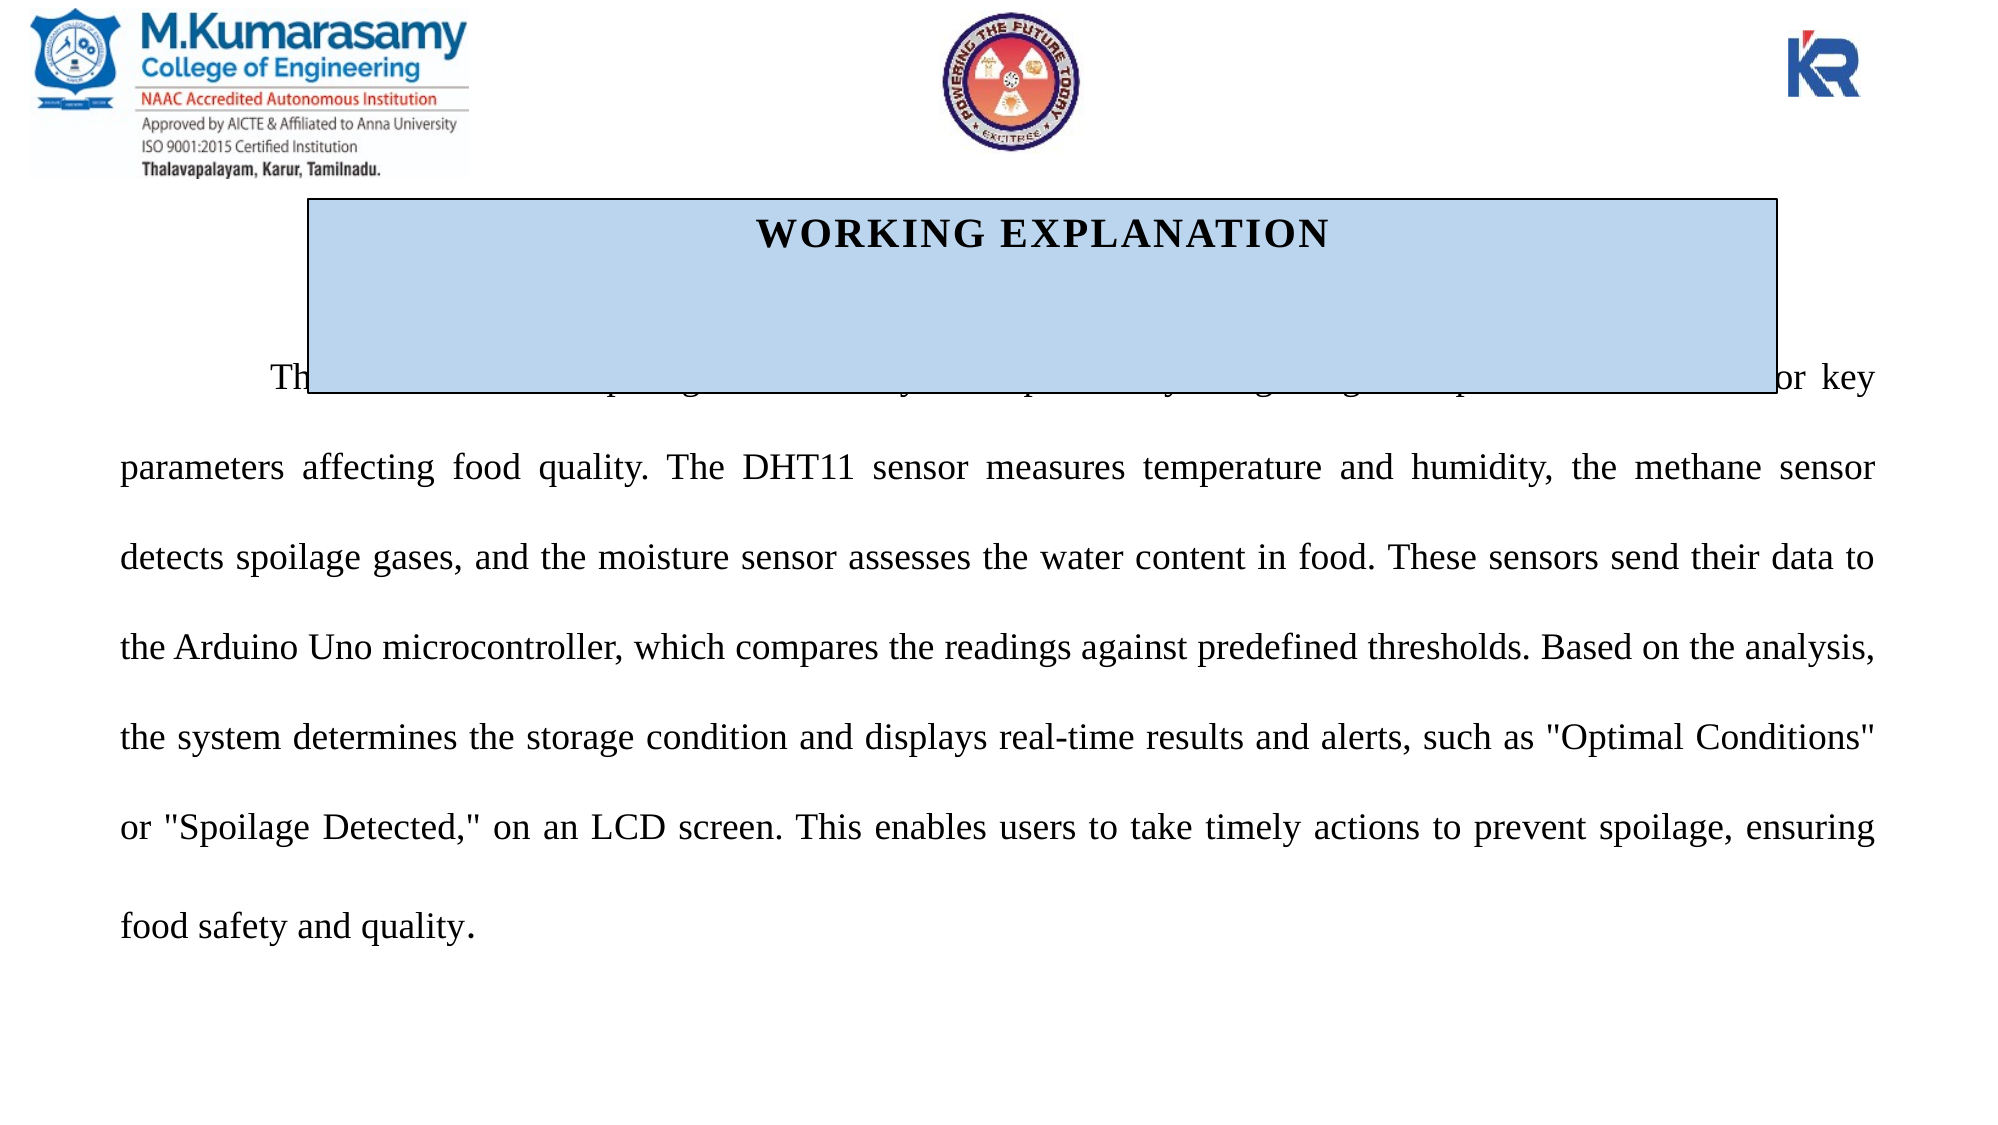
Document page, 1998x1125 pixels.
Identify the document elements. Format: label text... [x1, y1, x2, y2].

title WORKING EXPLANATION [307, 199, 1778, 394]
text_box The IoT-based food spoilage detection system operates by integrating multiple sensors to monitor key parameters affecting food quality. The DHT11 sensor measures temperature and humidity, the methane sensor detects spoilage gases, and the moisture sensor assesses the water content in food. These sensors send their data to the Arduino Uno microcontroller, which compares the readings against predefined thresholds. Based on the analysis, the system determines the storage condition and displays real-time results and alerts, such as "Optimal Conditions" or "Spoilage Detected," on an LCD screen. This enables users to take timely actions to prevent spoilage, ensuring food safety and quality. [120, 304, 1878, 947]
picture [30, 8, 469, 179]
picture [1788, 30, 1861, 97]
picture [939, 10, 1084, 154]
